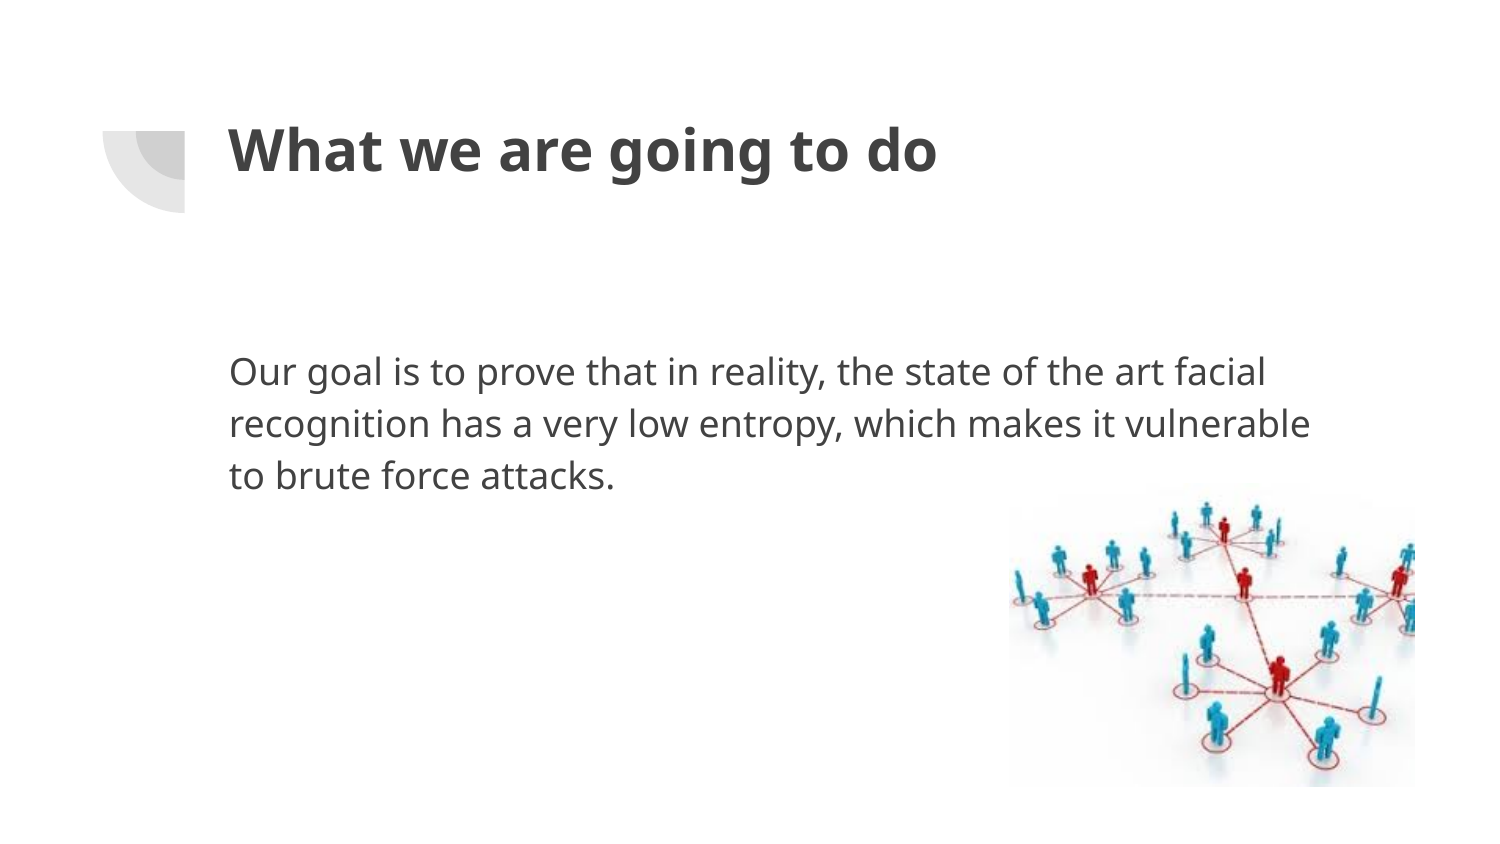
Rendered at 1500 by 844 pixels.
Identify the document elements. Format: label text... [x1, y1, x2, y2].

picture [1009, 483, 1415, 787]
list Our goal is to prove that in reality, the state of the art facial recognition has a very low entropy, which makes it vulnerable to brute force attacks. [213, 326, 1368, 744]
title What we are going to do [213, 98, 1368, 263]
